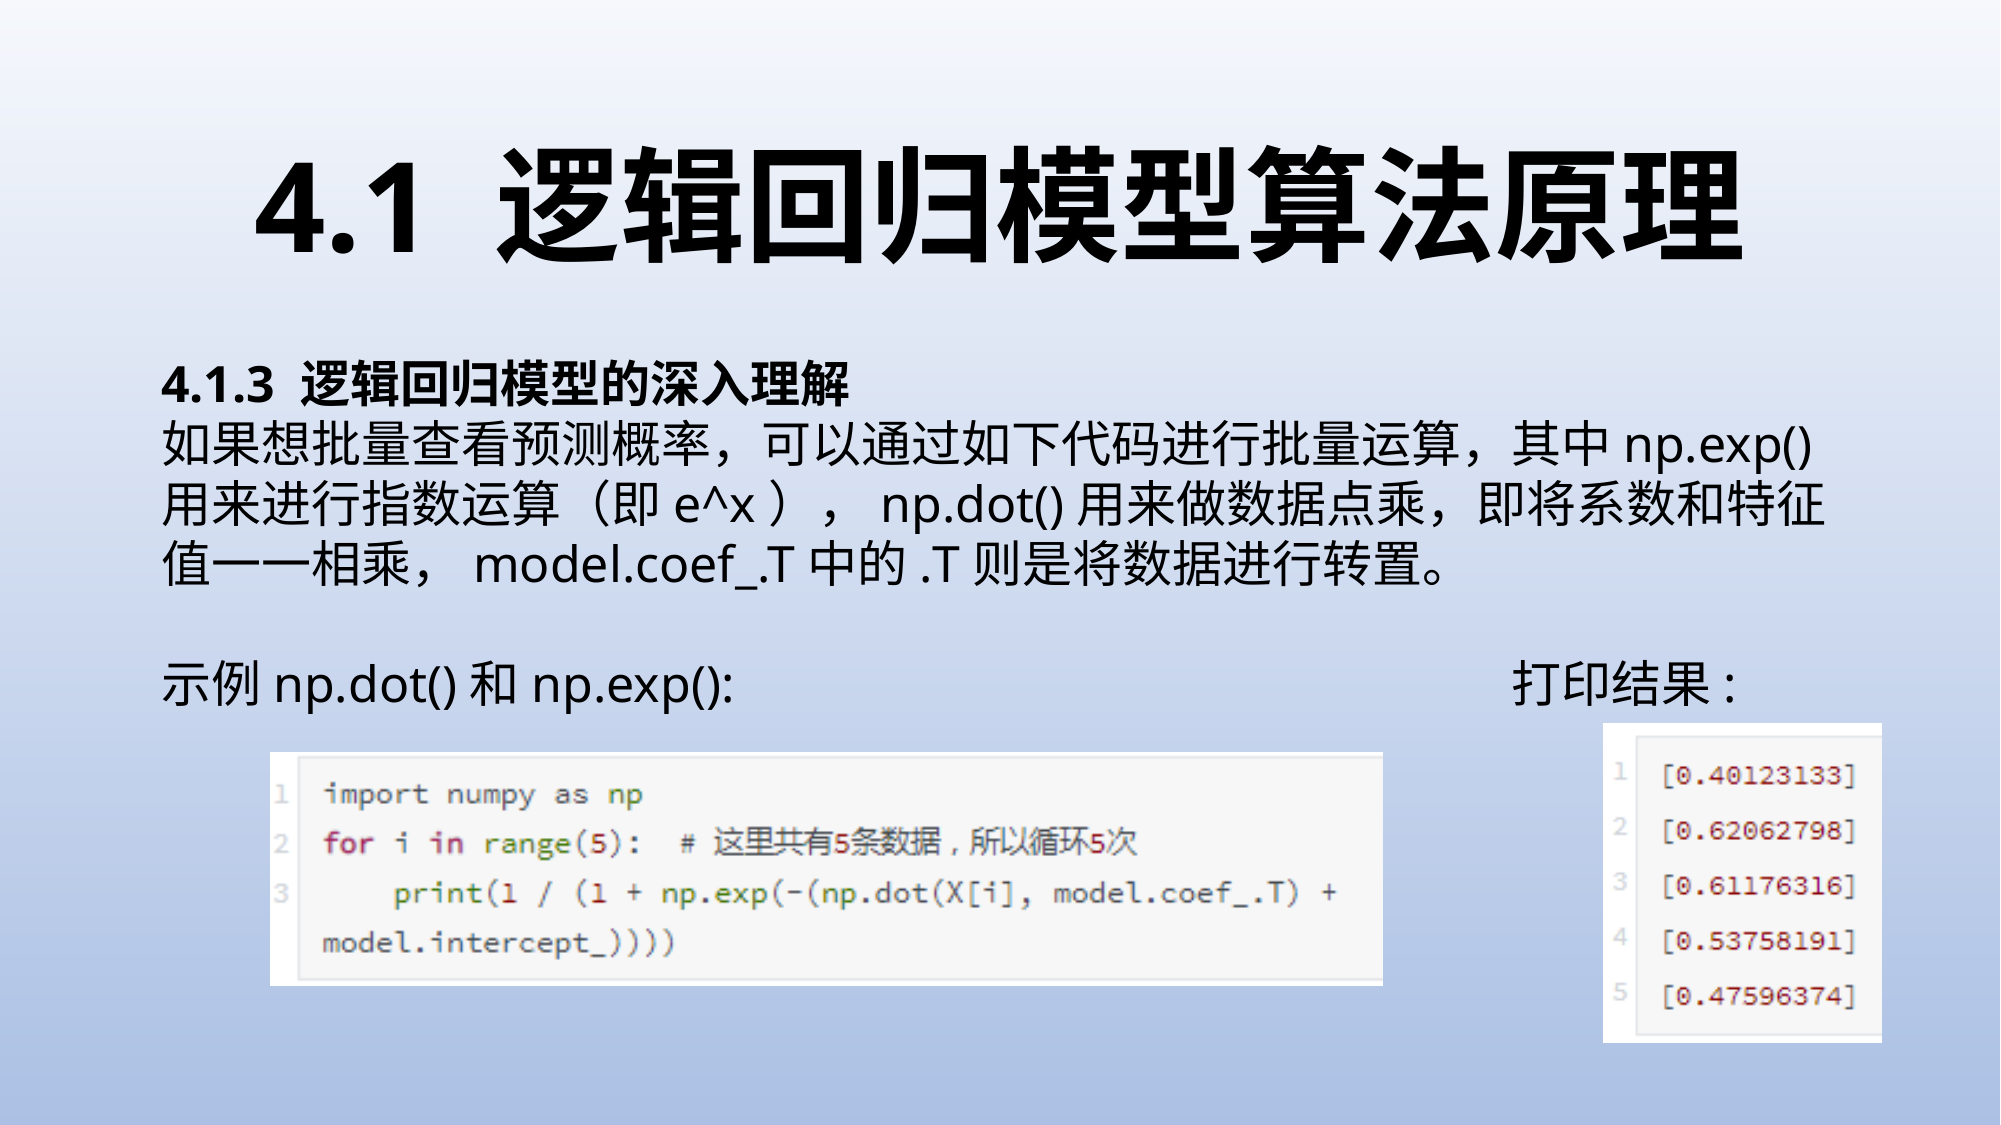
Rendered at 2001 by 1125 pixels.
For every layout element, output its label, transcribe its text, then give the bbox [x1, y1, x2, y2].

text_box 4.1.3 逻辑回归模型的深入理解 如果想批量查看预测概率，可以通过如下代码进行批量运算，其中np.exp()用来进行指数运算（即e^x），np.dot()用来做数据点乘，即将系数和特征值一一相乘，model.coef_.T中的.T则是将数据进行转置。 示例np.dot()和np.exp(): 打印结果: [146, 345, 1854, 720]
text_box 4.1 逻辑回归模型算法原理 [239, 119, 1761, 285]
picture [1603, 723, 1882, 1043]
picture [270, 752, 1383, 986]
